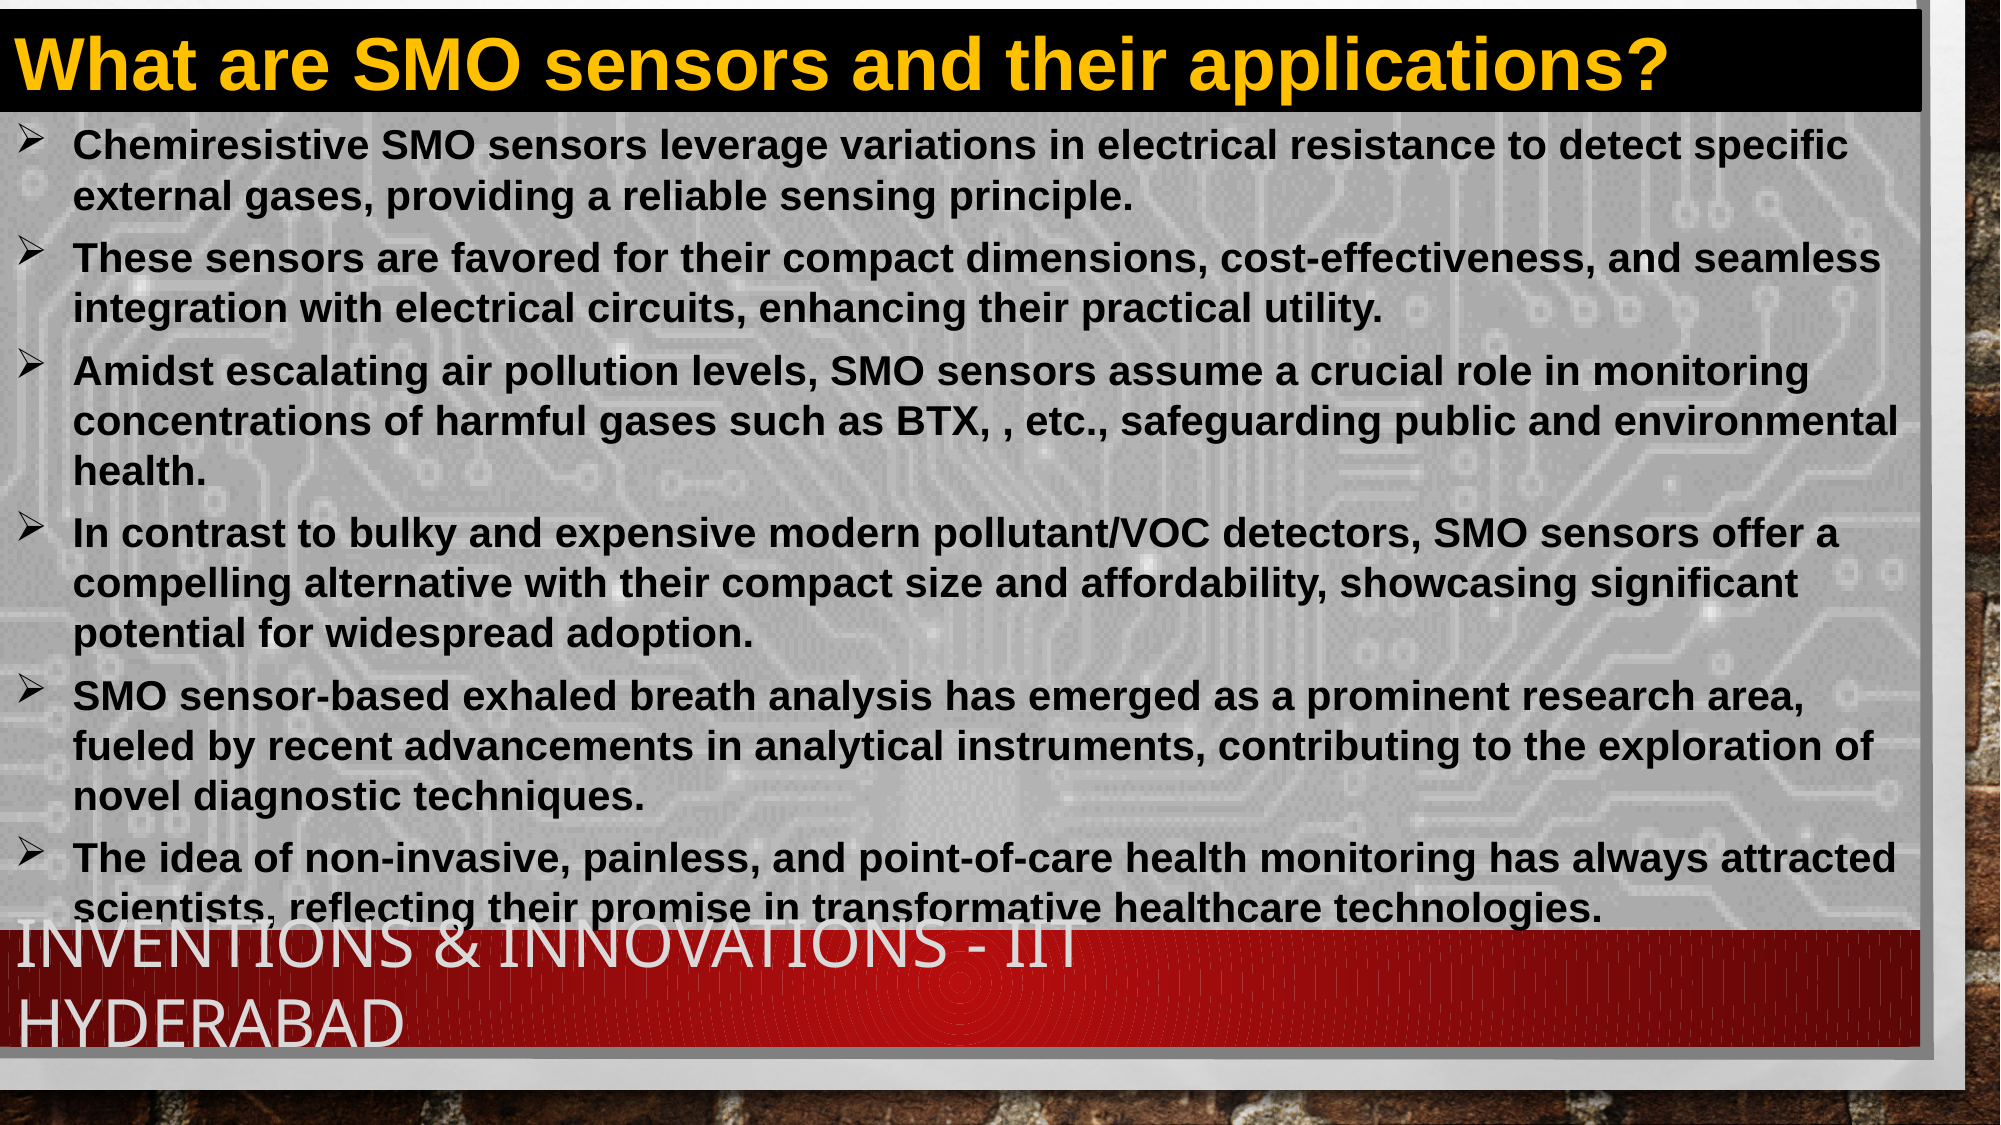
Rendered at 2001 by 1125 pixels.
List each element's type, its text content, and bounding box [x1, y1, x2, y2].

picture [0, 0, 2000, 1125]
footer Inventions & Innovations - IIT Hyderabad [0, 939, 1304, 1022]
text_box What are SMO sensors and their applications? [0, 9, 1922, 112]
picture [0, 102, 1921, 930]
